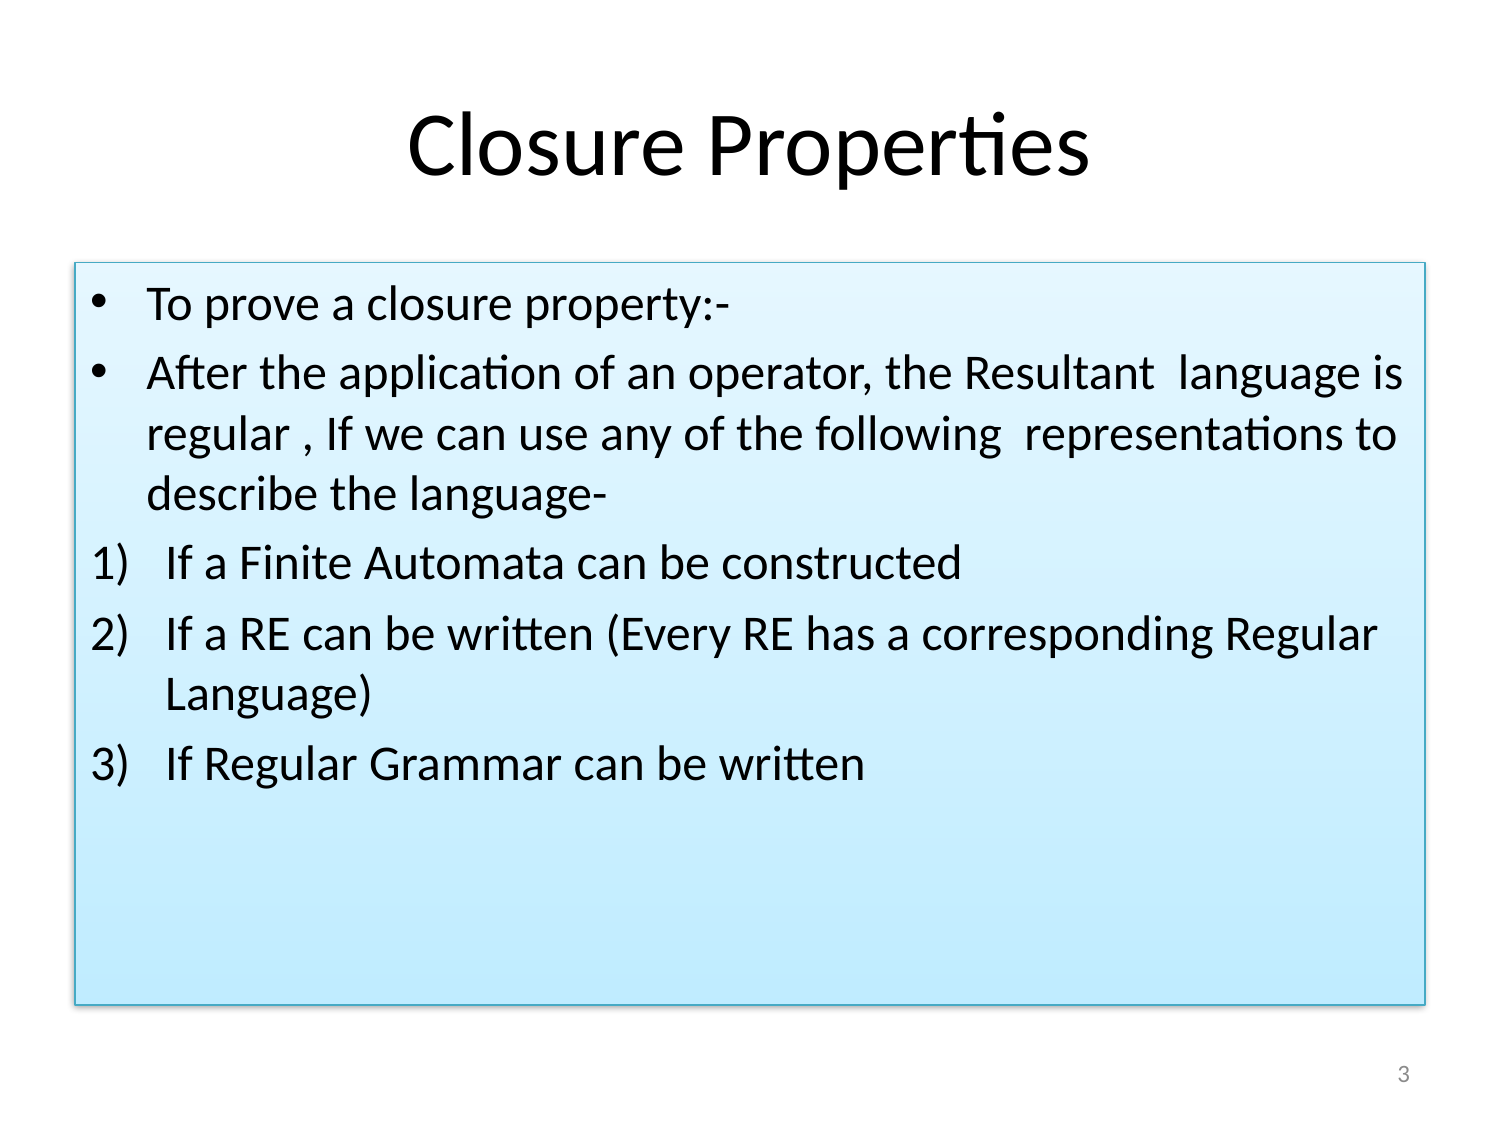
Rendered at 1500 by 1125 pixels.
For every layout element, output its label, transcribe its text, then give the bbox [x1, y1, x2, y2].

title Closure Properties [75, 45, 1425, 233]
list To prove a closure property:- After the application of an operator, the Resultant language is regular , If we can use any of the following representations to describe the language- If a Finite Automata can be constructed If a RE can be written (Every RE has a corresponding Regular Language) If Regular Grammar can be written [74, 262, 1426, 1006]
slide_number 3 [1074, 1042, 1425, 1103]
